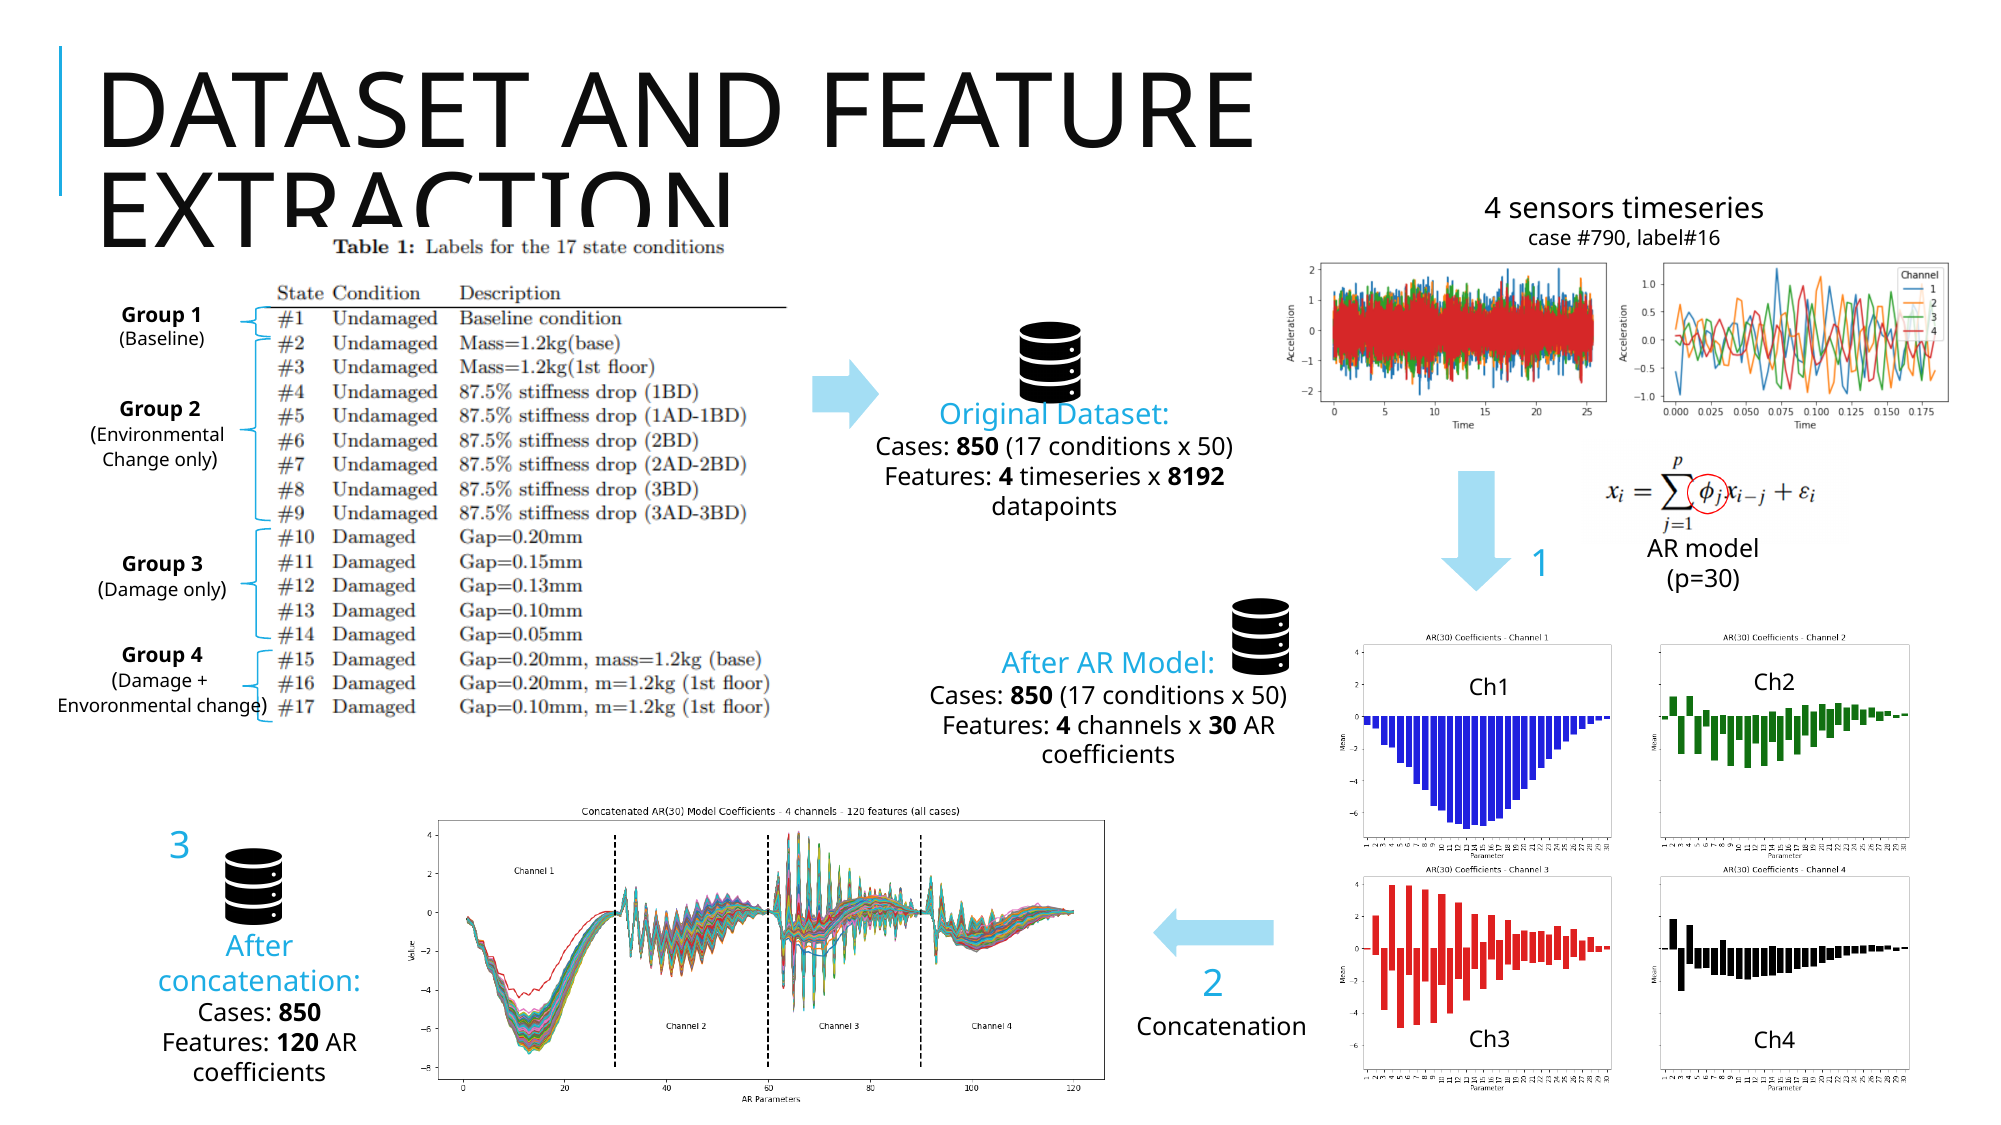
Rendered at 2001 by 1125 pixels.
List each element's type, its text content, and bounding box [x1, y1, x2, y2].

picture [1212, 588, 1310, 686]
text_box 1 [1515, 531, 1567, 592]
text_box [809, 353, 883, 435]
text_box Concatenation [1117, 999, 1327, 1052]
text_box Group 4 (Damage + Envoronmental change) [42, 634, 257, 725]
title Dataset and feature extraction [79, 44, 1674, 291]
text_box 2 [1187, 951, 1239, 999]
picture [402, 800, 1109, 1110]
picture [1274, 253, 1957, 544]
text_box Original Dataset: Cases: 850 (17 conditions x 50) Features: 4 timeseries x 8192 datapoints [821, 394, 1288, 521]
text_box Group 2 (Environmental Change only) [75, 388, 245, 478]
text_box 4 sensors timeseries case #790, label#16 [1340, 182, 1909, 248]
text_box Group 3 (Damage only) [83, 543, 242, 608]
text_box 3 [154, 814, 206, 874]
text_box After concatenation: Cases: 850 Features: 120 AR coefficients [126, 934, 393, 1080]
text_box [242, 529, 257, 634]
text_box After AR Model: Cases: 850 (17 conditions x 50) Features: 4 channels x 30 AR coefficients [875, 643, 1327, 770]
picture [998, 310, 1102, 414]
text_box [245, 339, 257, 520]
text_box AR model (p=30) [1599, 551, 1808, 589]
text_box [240, 307, 257, 336]
text_box [1435, 468, 1515, 595]
picture [264, 227, 800, 738]
picture [1334, 628, 1913, 1096]
picture [205, 838, 302, 935]
text_box [1150, 903, 1277, 963]
text_box Group 1 (Baseline) [104, 294, 220, 357]
